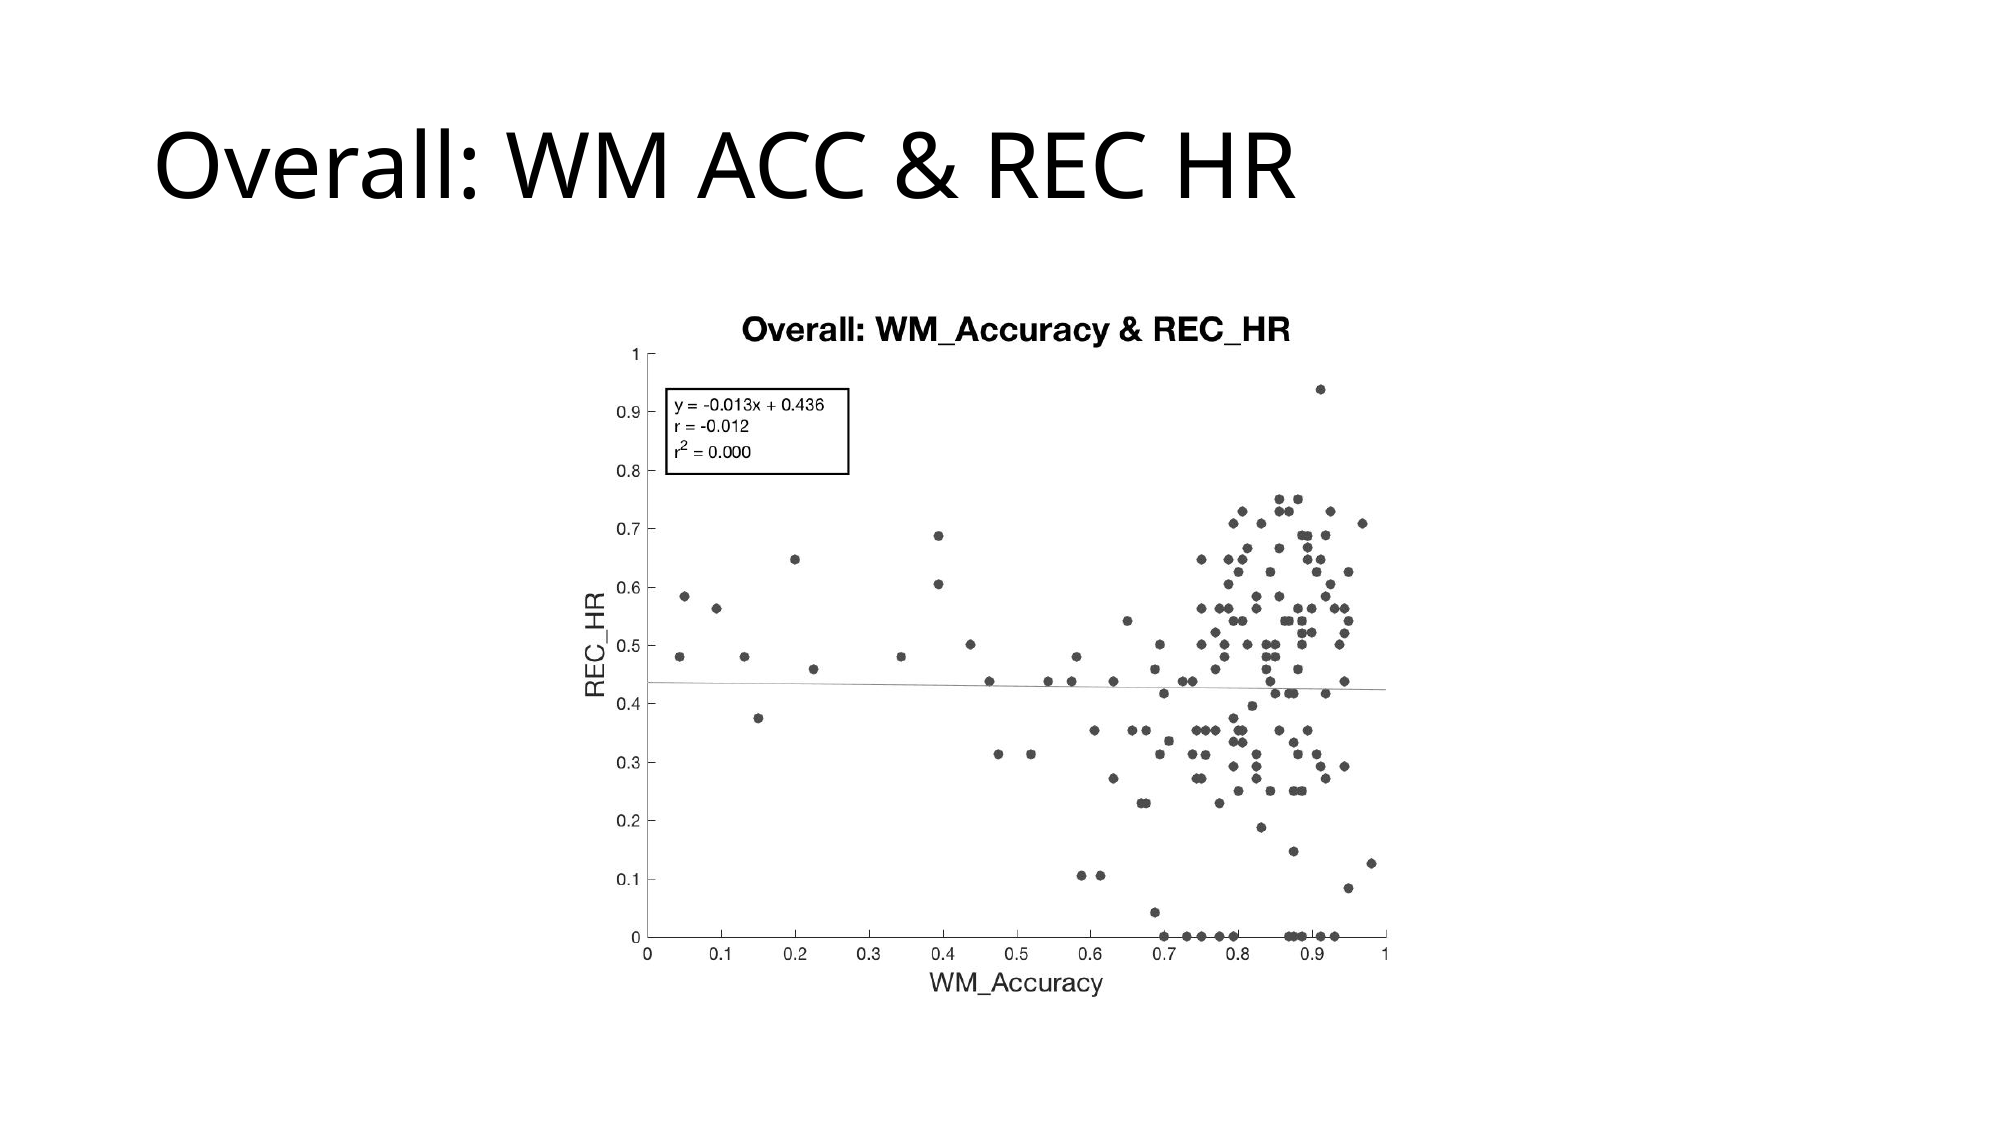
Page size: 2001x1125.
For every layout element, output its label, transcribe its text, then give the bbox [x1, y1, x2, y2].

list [523, 299, 1476, 1014]
title Overall: WM ACC & REC HR [137, 59, 1863, 278]
